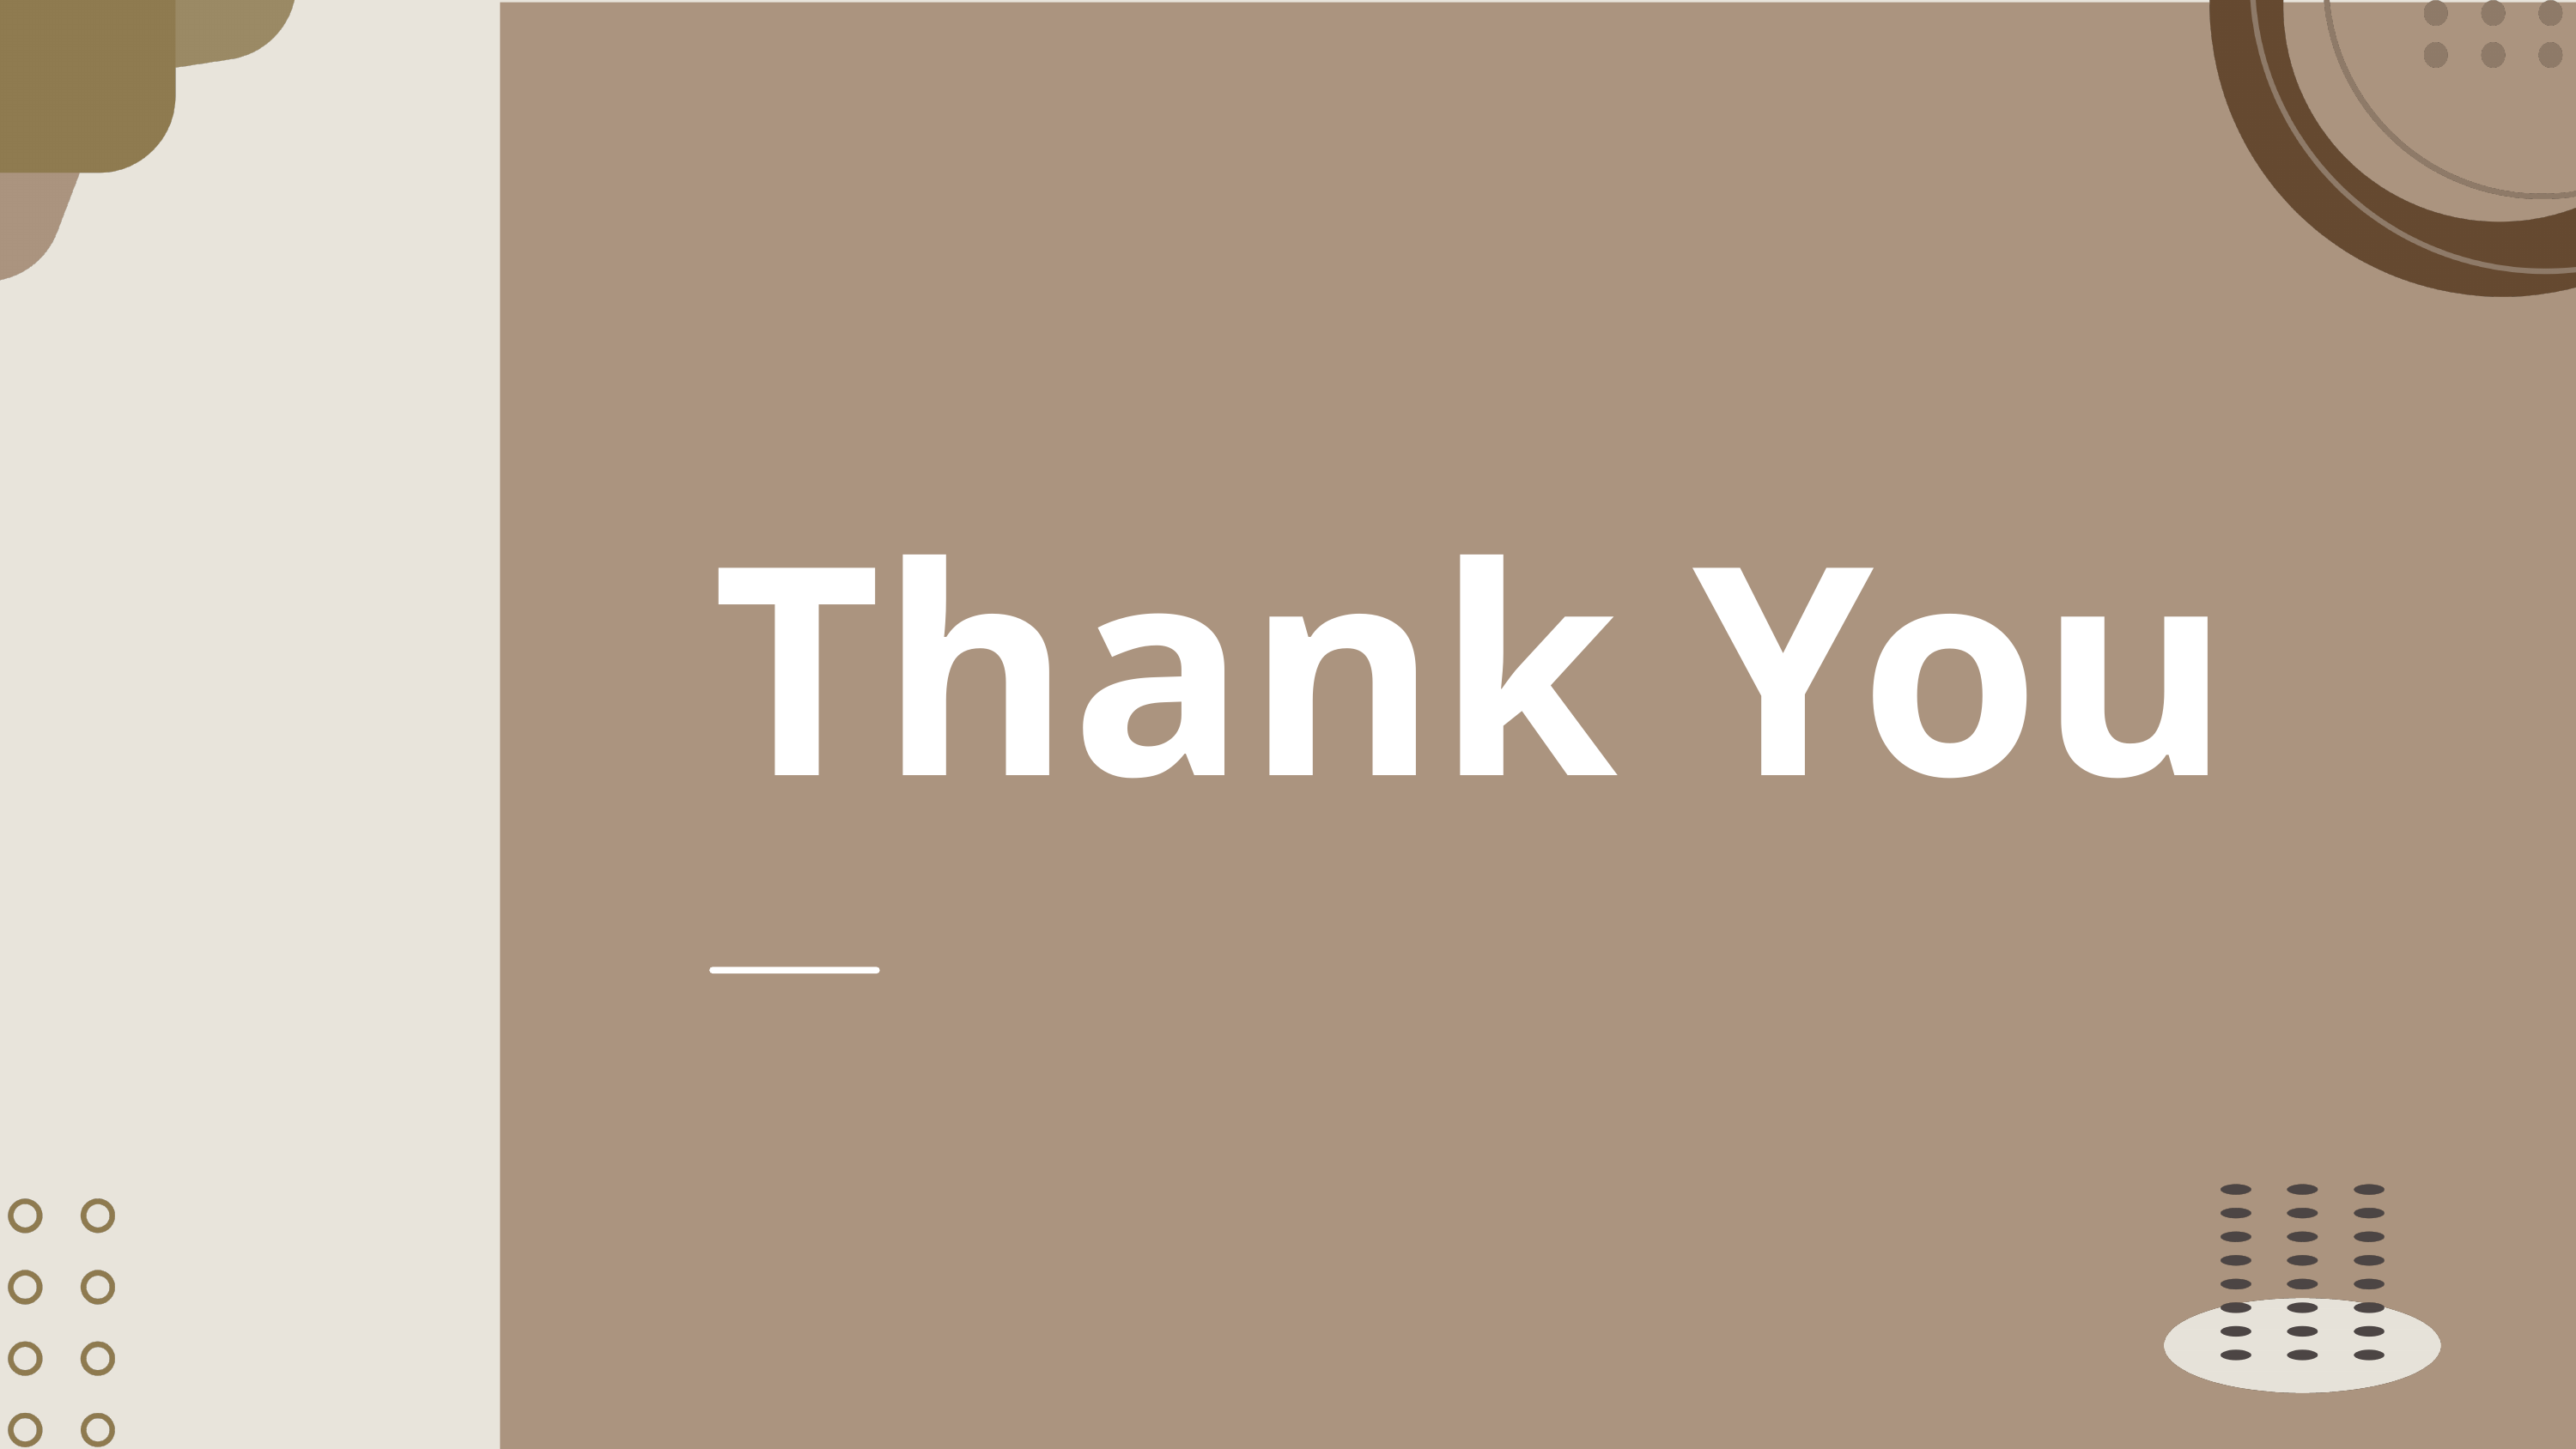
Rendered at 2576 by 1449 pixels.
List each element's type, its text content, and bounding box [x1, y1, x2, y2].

text_box [0, 1197, 117, 1449]
text_box [2106, 1184, 2498, 1414]
text_box Thank You [713, 427, 2498, 834]
text_box [500, 2, 2576, 1449]
text_box [2168, 0, 2576, 338]
text_box [0, 0, 295, 281]
